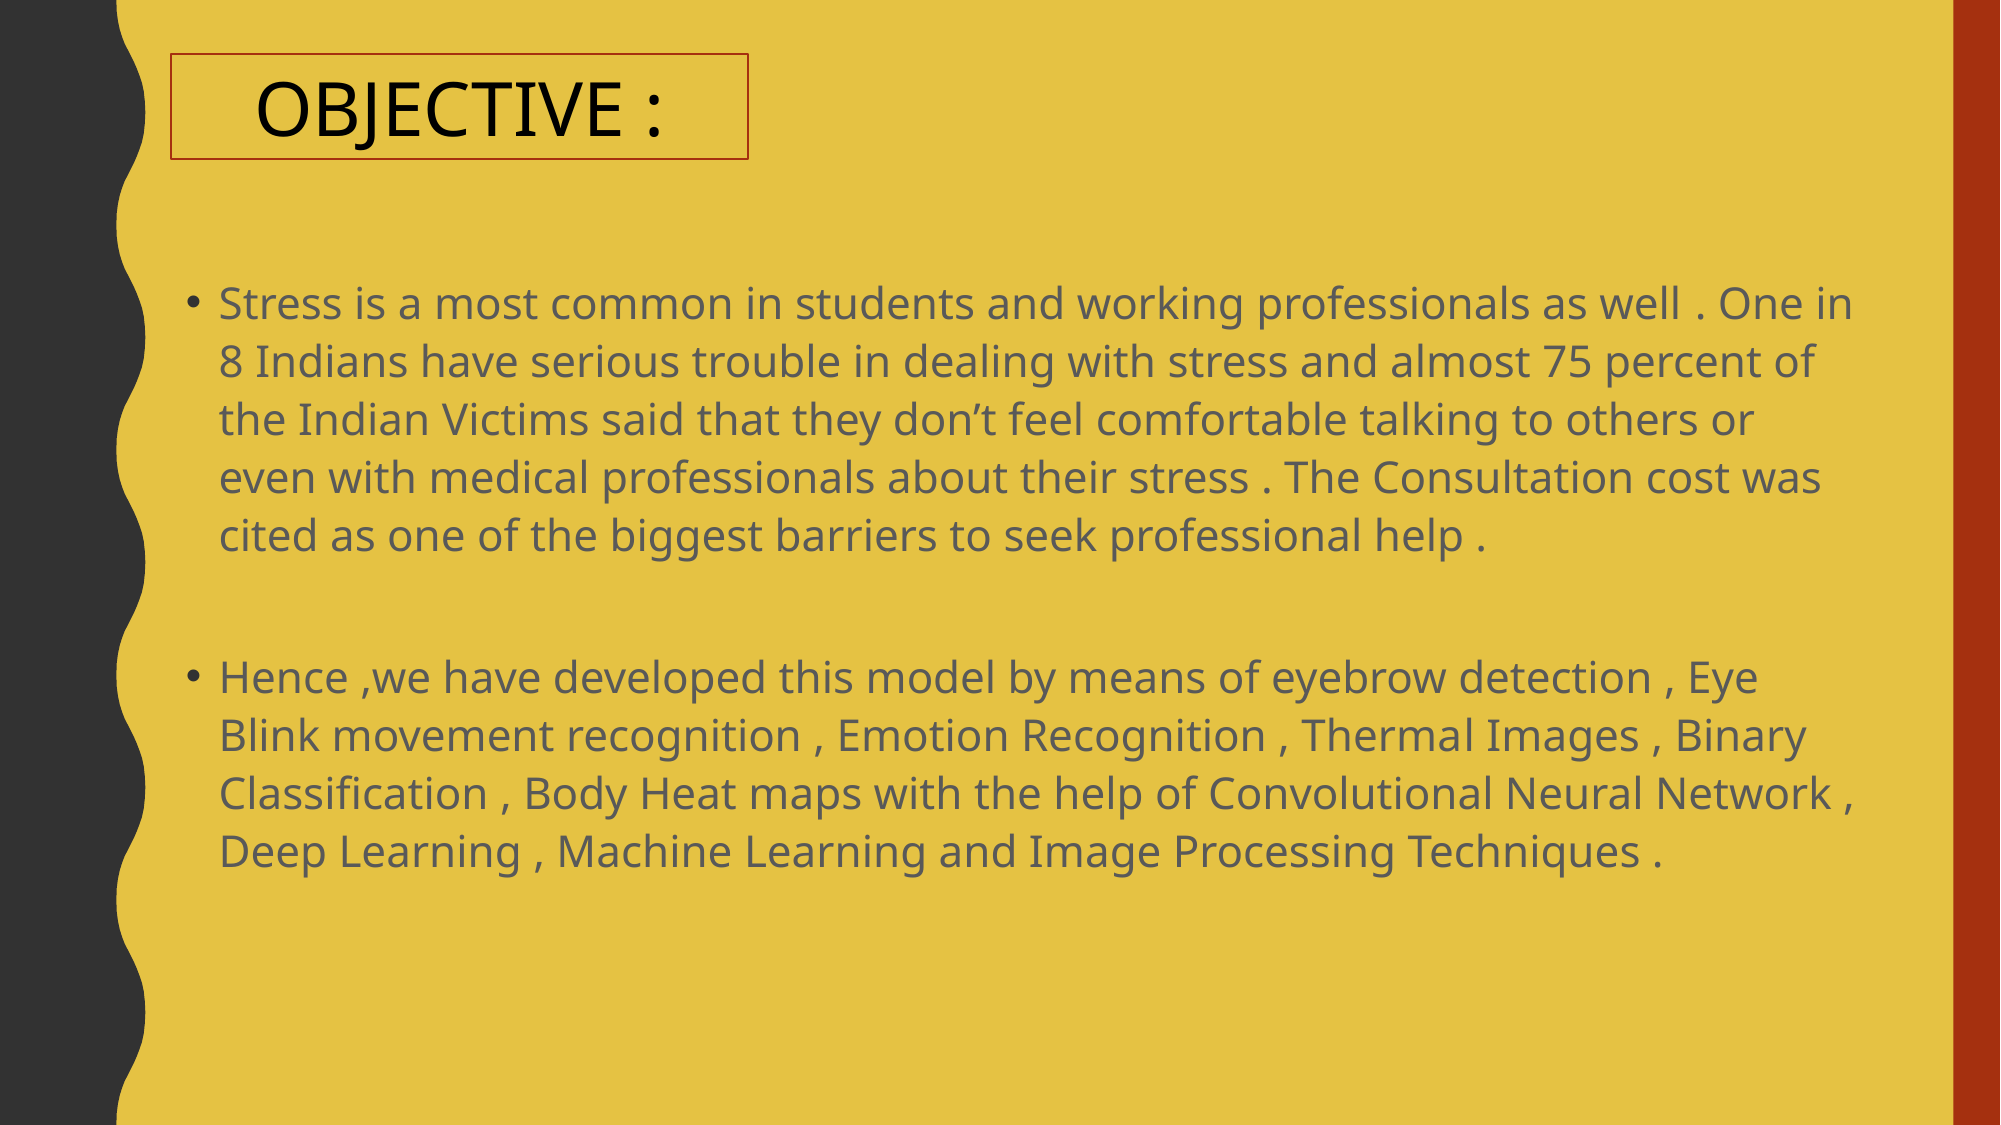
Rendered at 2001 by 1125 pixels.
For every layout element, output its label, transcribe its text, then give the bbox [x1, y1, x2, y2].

text_box OBJECTIVE : [170, 53, 749, 160]
list Stress is a most common in students and working professionals as well . One in 8 Indians have serious trouble in dealing with stress and almost 75 percent of the Indian Victims said that they don’t feel comfortable talking to others or even with medical professionals about their stress . The Consultation cost was cited as one of the biggest barriers to seek professional help . Hence ,we have developed this model by means of eyebrow detection , Eye Blink movement recognition , Emotion Recognition , Thermal Images , Binary Classification , Body Heat maps with the help of Convolutional Neural Network , Deep Learning , Machine Learning and Image Processing Techniques . [170, 262, 1875, 965]
